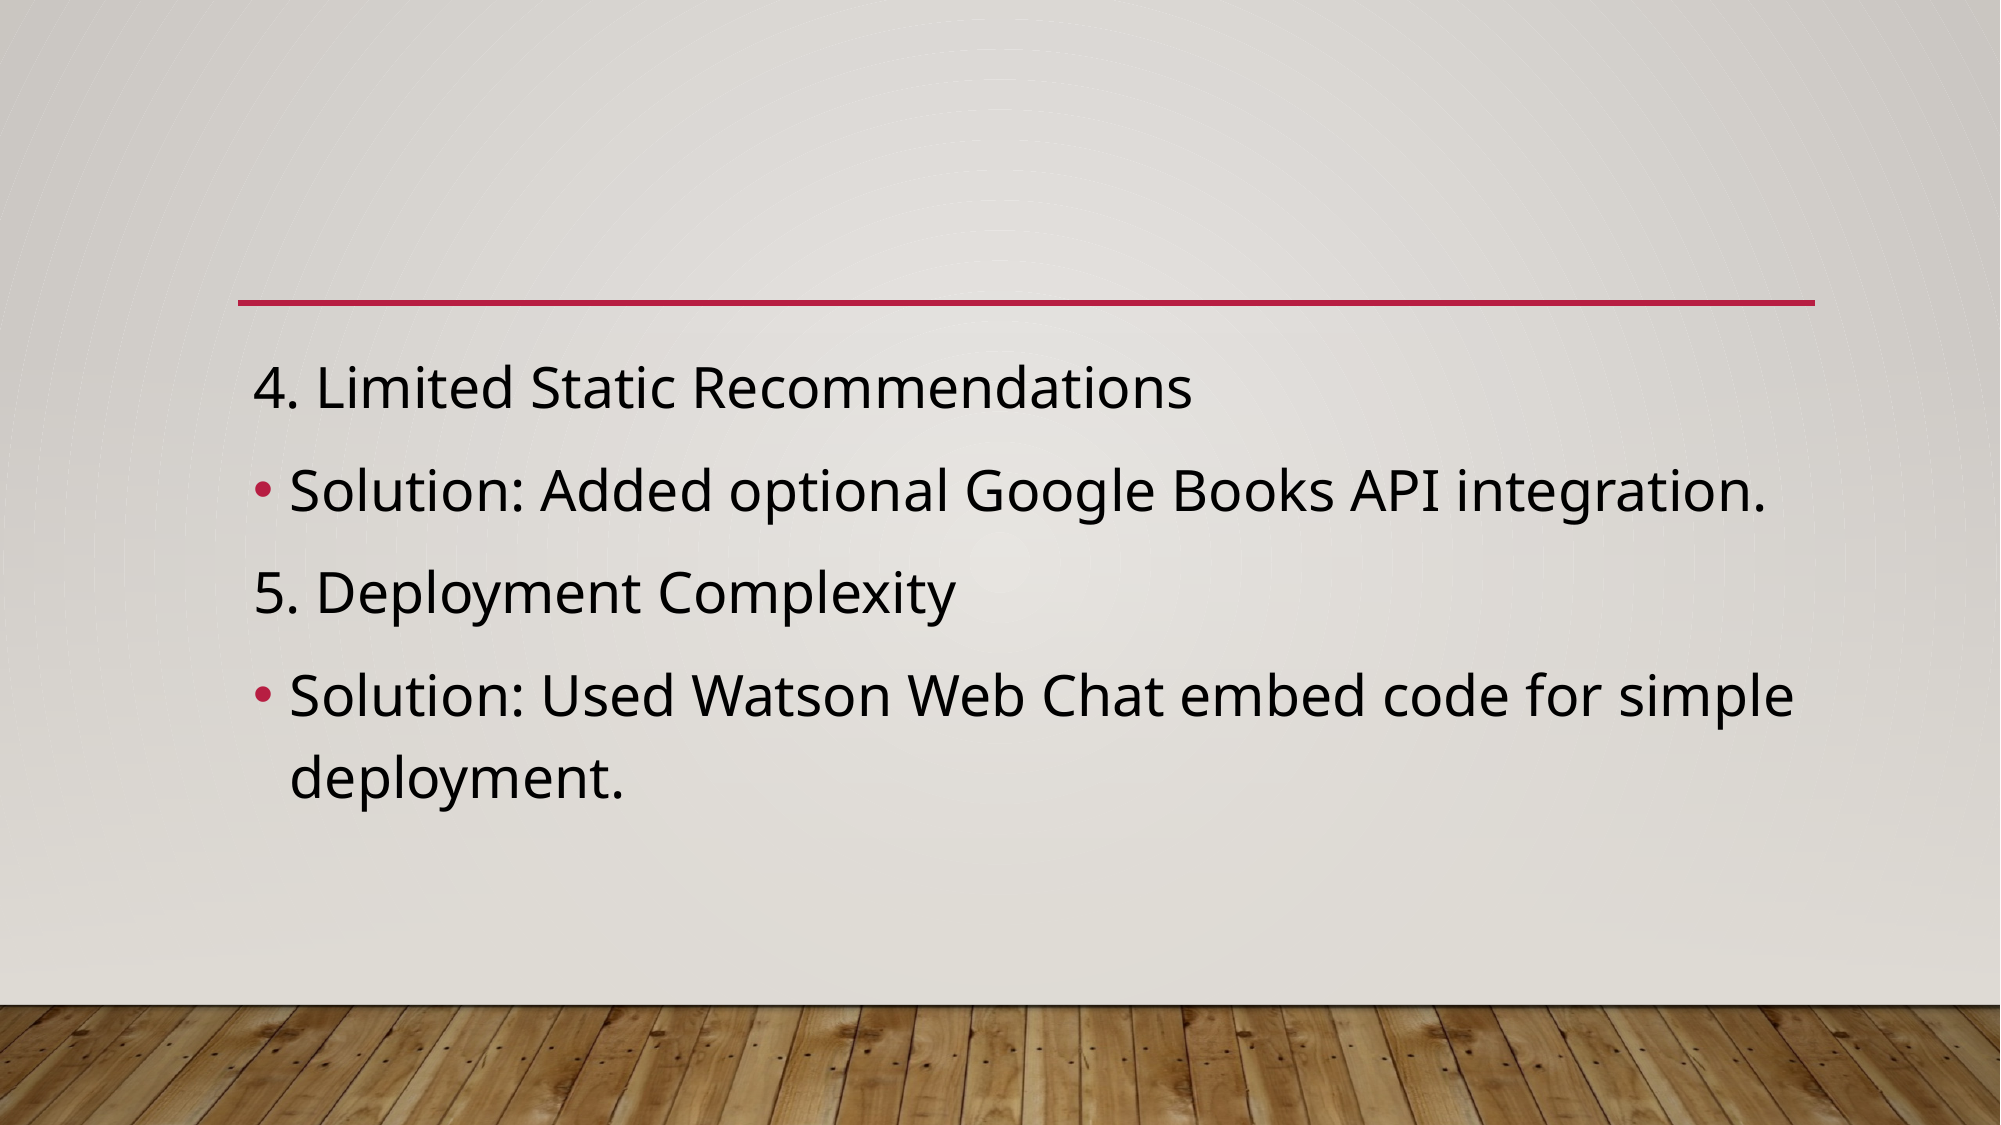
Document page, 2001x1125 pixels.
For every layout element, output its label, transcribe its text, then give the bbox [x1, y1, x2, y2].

list 4. Limited Static Recommendations Solution: Added optional Google Books API integration. 5. Deployment Complexity Solution: Used Watson Web Chat embed code for simple deployment. [238, 330, 1814, 897]
picture [0, 1005, 2000, 1125]
